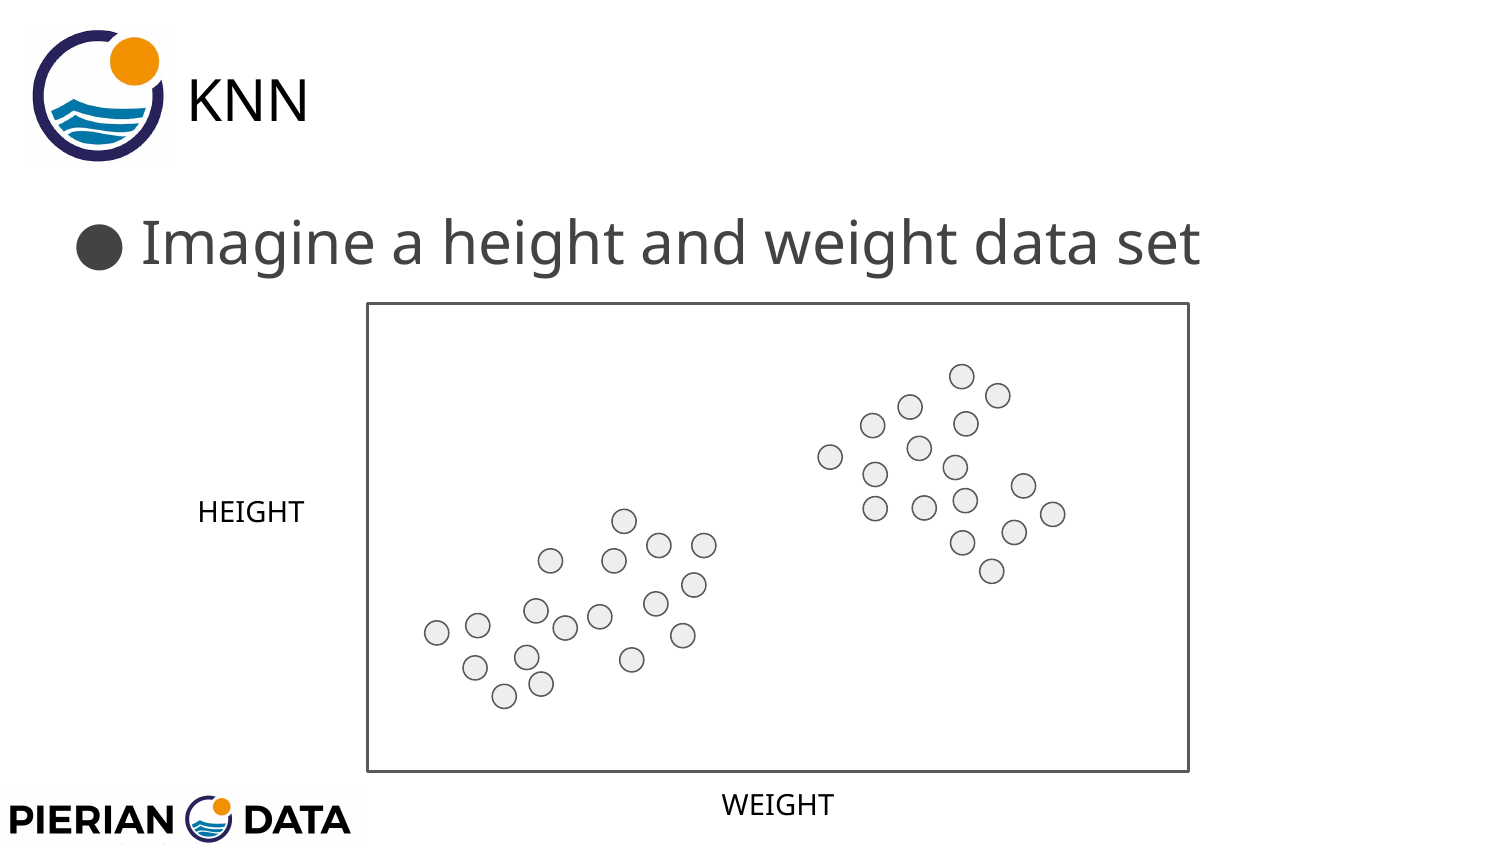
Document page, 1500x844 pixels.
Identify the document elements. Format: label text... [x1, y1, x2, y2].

text_box [643, 591, 668, 616]
picture [24, 24, 172, 167]
text_box [611, 509, 637, 534]
text_box [553, 615, 578, 641]
text_box [514, 645, 539, 670]
text_box [912, 495, 937, 521]
text_box [863, 496, 888, 521]
text_box [587, 604, 612, 629]
picture [0, 787, 368, 844]
text_box [492, 684, 517, 709]
text_box [646, 533, 671, 558]
text_box [1011, 473, 1036, 499]
text_box [619, 647, 644, 672]
text_box [691, 533, 716, 558]
text_box [424, 620, 449, 646]
text_box [950, 530, 975, 555]
text_box [953, 411, 979, 436]
text_box [860, 413, 885, 438]
text_box [979, 559, 1004, 584]
title KNN [176, 48, 1449, 143]
text_box [1002, 520, 1027, 545]
text_box [818, 445, 843, 470]
text_box [465, 613, 490, 638]
text_box [907, 436, 932, 461]
text_box WEIGHT [668, 771, 888, 810]
text_box [523, 598, 549, 623]
list Imagine a height and weight data set [51, 189, 1476, 353]
text_box [953, 488, 978, 513]
text_box [670, 623, 695, 648]
text_box [863, 462, 888, 487]
text_box [538, 548, 563, 573]
text_box [529, 671, 554, 697]
text_box [898, 394, 923, 420]
text_box [367, 303, 1189, 772]
text_box [943, 455, 968, 480]
text_box [985, 383, 1010, 408]
text_box [462, 655, 488, 680]
text_box [949, 364, 974, 389]
text_box HEIGHT [141, 477, 361, 516]
text_box [681, 572, 706, 598]
text_box [1040, 502, 1065, 527]
text_box [601, 548, 627, 573]
